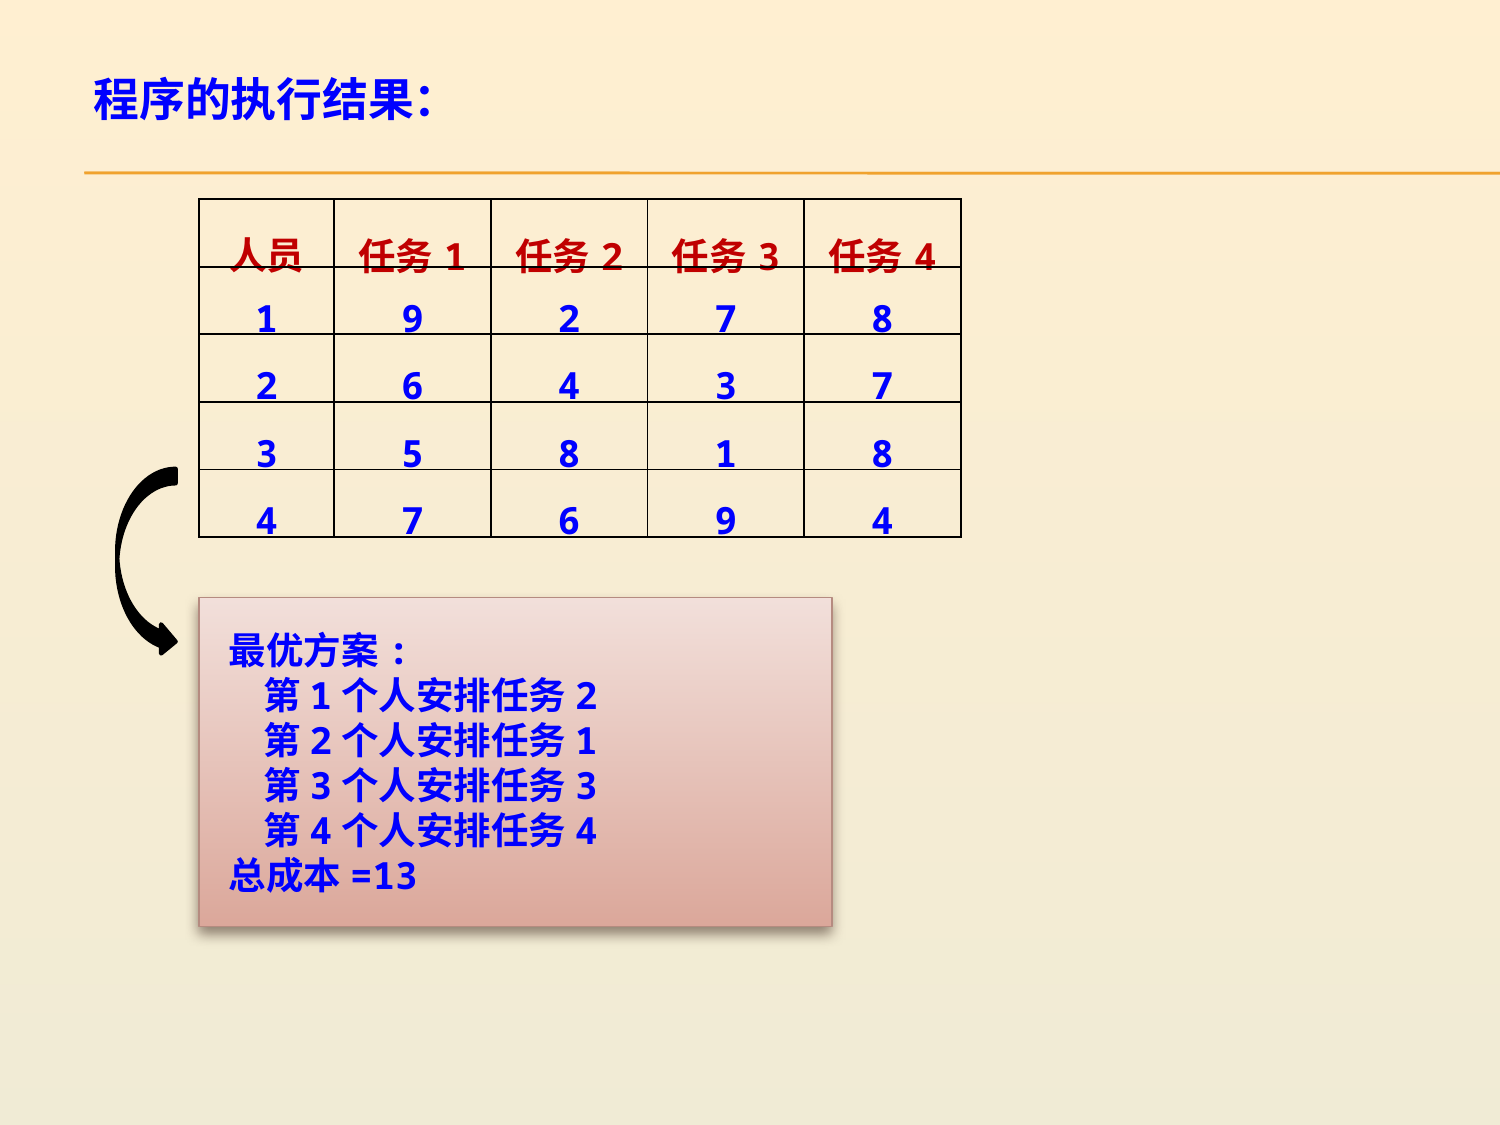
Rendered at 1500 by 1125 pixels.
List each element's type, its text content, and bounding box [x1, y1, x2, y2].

table_cell 2 [200, 335, 333, 401]
table_cell 7 [805, 335, 960, 401]
table_cell 7 [648, 268, 803, 333]
table_cell 4 [492, 335, 647, 401]
text_box 最优方案: 第1个人安排任务2 第2个人安排任务1 第3个人安排任务3 第4个人安排任务4 总成本=13 [198, 597, 833, 927]
table_header 任务1 [335, 200, 490, 266]
table_cell 6 [492, 470, 647, 536]
table_cell 7 [335, 470, 490, 536]
table_cell 2 [492, 268, 647, 333]
table_header 人员 [200, 200, 333, 266]
table_cell 8 [805, 403, 960, 469]
table_cell 5 [335, 403, 490, 469]
table_header 任务2 [492, 200, 647, 266]
text_box [115, 466, 178, 656]
table_header 任务3 [648, 200, 803, 266]
table_cell 8 [805, 268, 960, 333]
text_box 程序的执行结果： [93, 70, 539, 126]
table_cell 9 [648, 470, 803, 536]
table_cell 3 [200, 403, 333, 469]
table_cell 1 [648, 403, 803, 469]
table_cell 4 [805, 470, 960, 536]
table_cell 3 [648, 335, 803, 401]
table_header 任务4 [805, 200, 960, 266]
table_cell 6 [335, 335, 490, 401]
table_cell 9 [335, 268, 490, 333]
table_cell 8 [492, 403, 647, 469]
table_cell 4 [200, 470, 333, 536]
table_cell 1 [200, 268, 333, 333]
